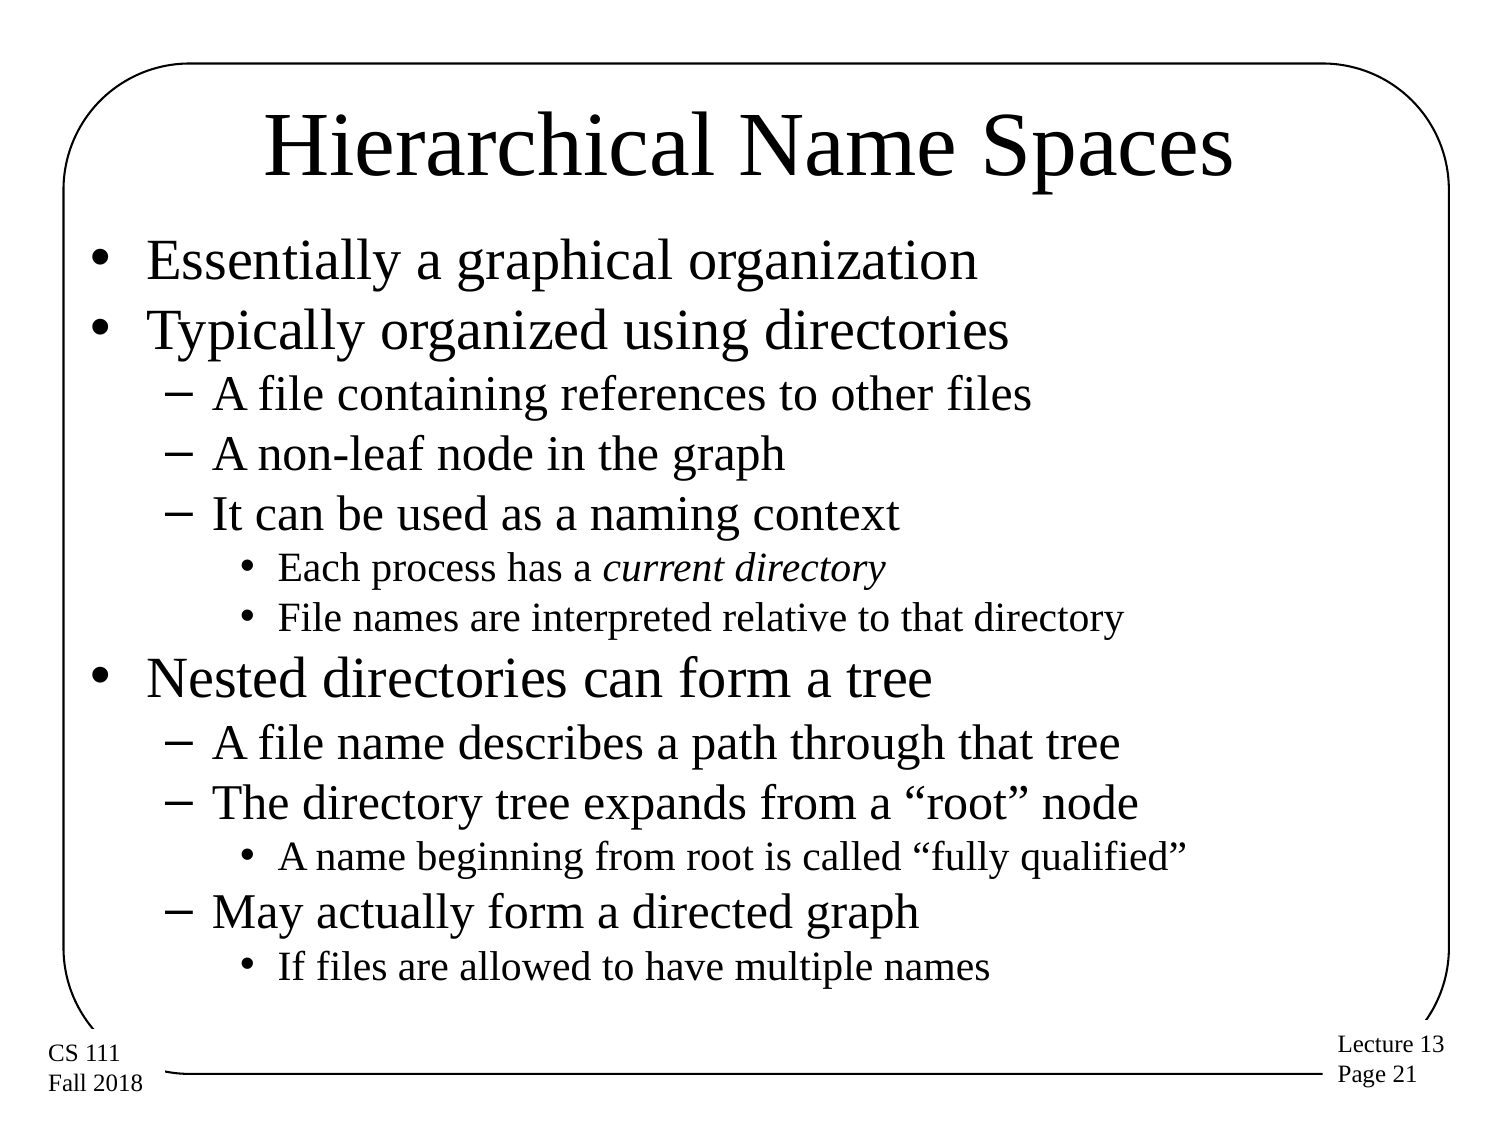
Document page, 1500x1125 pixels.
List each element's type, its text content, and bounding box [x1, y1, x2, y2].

list Essentially a graphical organization Typically organized using directories A file containing references to other files A non-leaf node in the graph It can be used as a naming context Each process has a current directory File names are interpreted relative to that directory Nested directories can form a tree A file name describes a path through that tree The directory tree expands from a “root” node A name beginning from root is called “fully qualified” May actually form a directed graph If files are allowed to have multiple names [74, 225, 1426, 969]
title Hierarchical Name Spaces [74, 44, 1426, 225]
